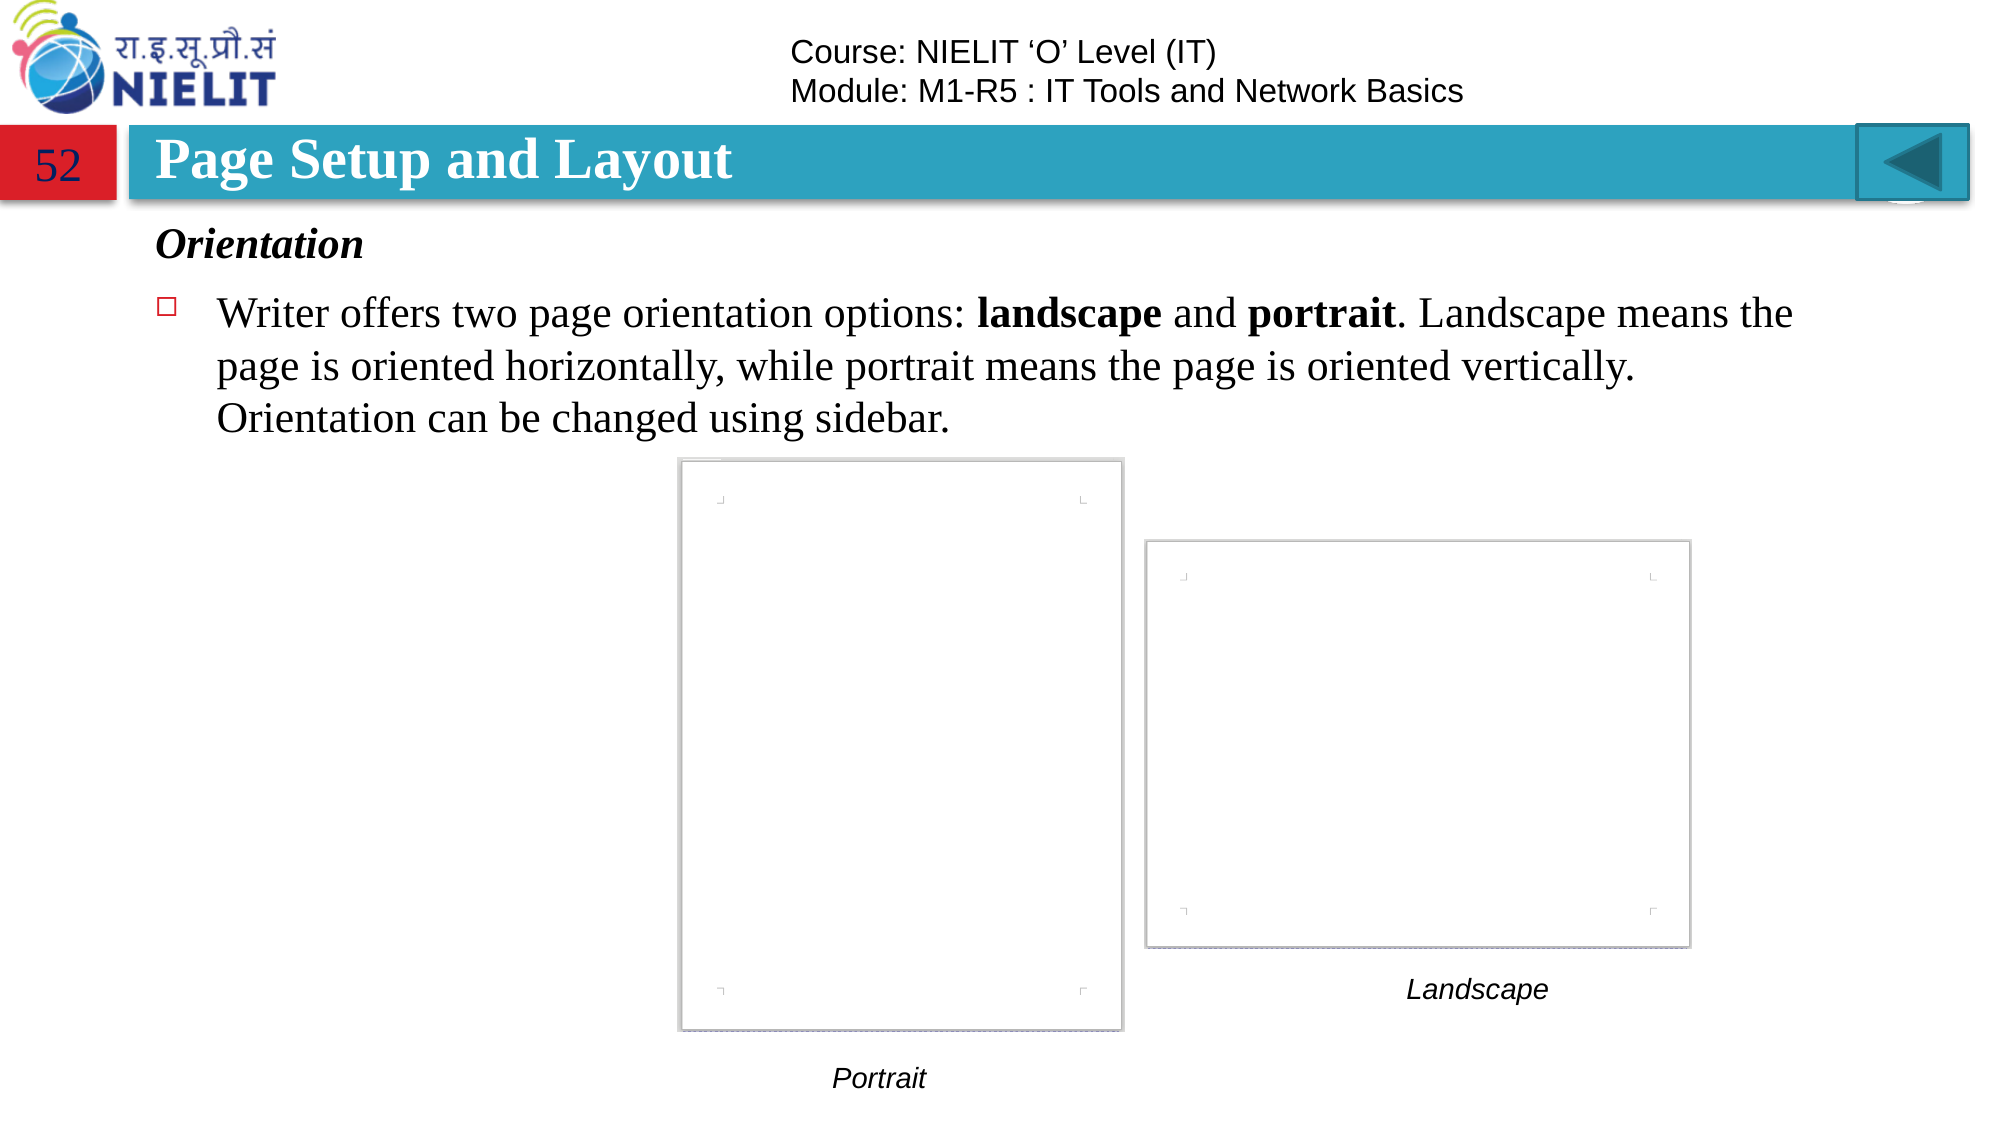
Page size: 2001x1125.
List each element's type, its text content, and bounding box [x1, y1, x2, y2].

picture [12, 0, 276, 114]
picture [307, 10, 1891, 121]
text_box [677, 456, 1692, 1103]
slide_number 52 [0, 125, 117, 200]
title Page Setup and Layout [137, 104, 1863, 200]
list Orientation Writer offers two page orientation options: landscape and portrait. Landscape means the page is oriented horizontally, while portrait means the page is oriented vertically. Orientation can be changed using sidebar. [137, 205, 1863, 1038]
